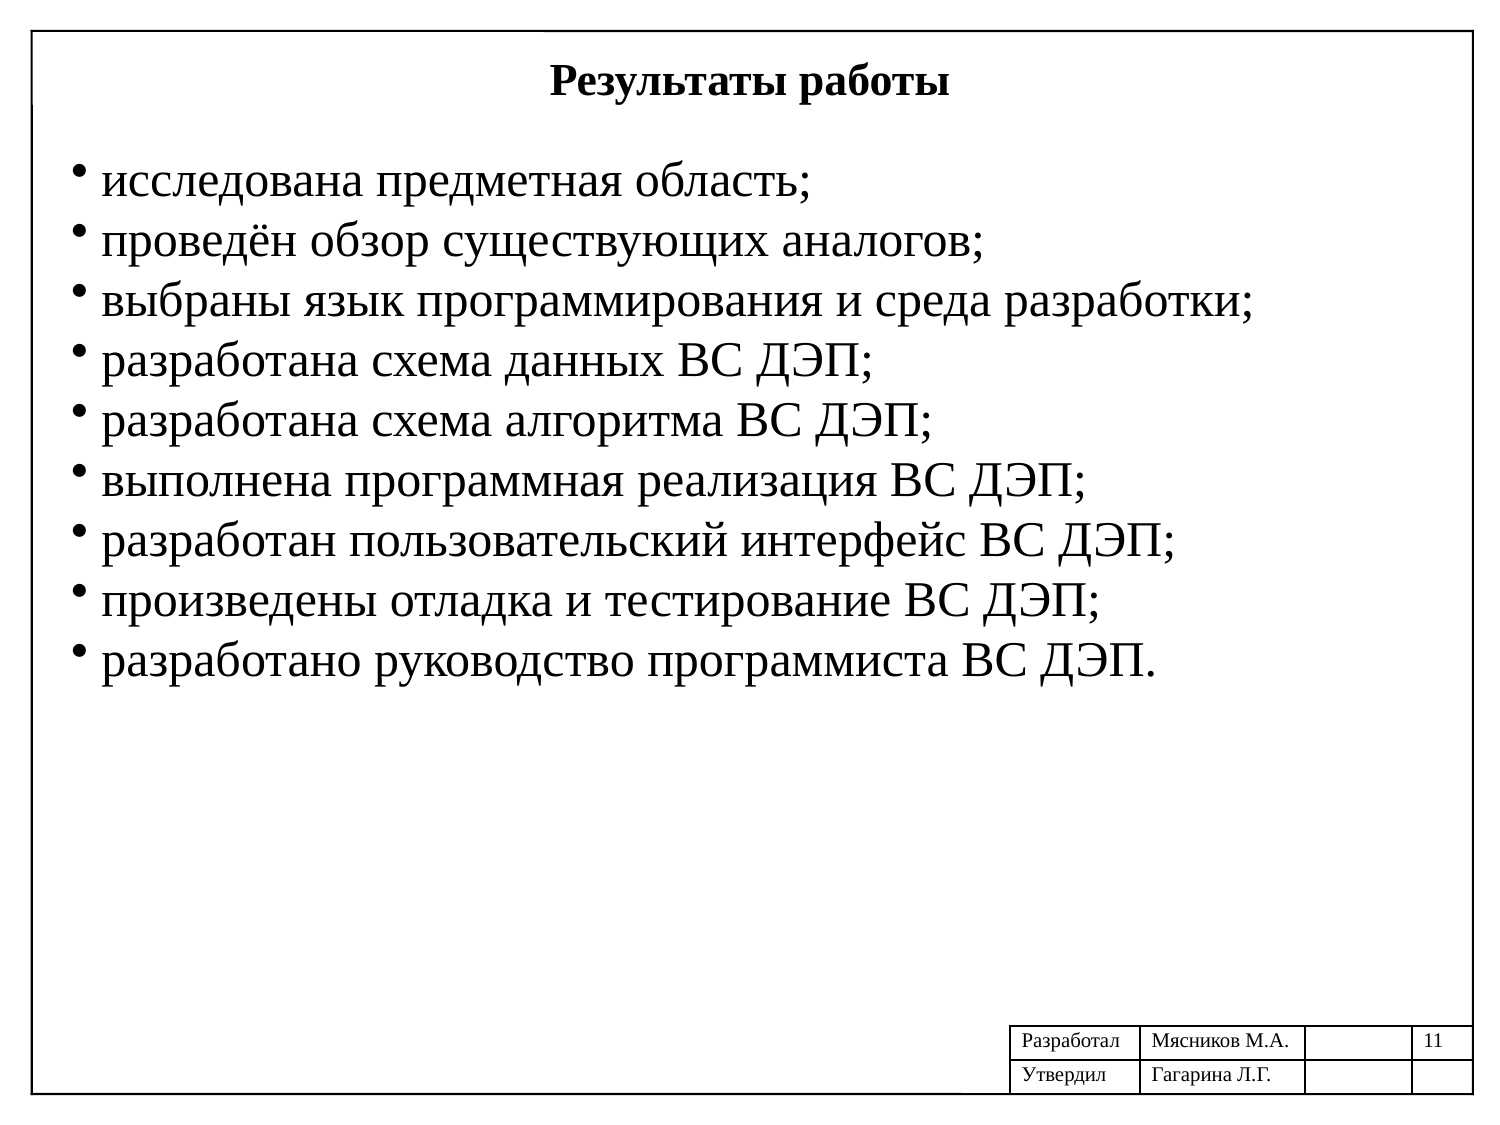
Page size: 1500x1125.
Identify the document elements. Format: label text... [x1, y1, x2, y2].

table_cell Гагарина Л.Г. [1141, 1061, 1304, 1093]
text_box Результаты работы [41, 42, 1459, 113]
table_header 11 [1413, 1027, 1472, 1059]
table_header Мясников М.А. [1141, 1027, 1304, 1059]
table_cell Утвердил [1011, 1061, 1139, 1093]
table_cell [1306, 1061, 1411, 1093]
table_header Разработал [1011, 1027, 1139, 1059]
table_cell [1413, 1061, 1472, 1093]
table_header [1306, 1027, 1411, 1059]
text_box исследована предметная область; проведён обзор существующих аналогов; выбраны язык программирования и среда разработки; разработана схема данных ВС ДЭП; разработана схема алгоритма ВС ДЭП; выполнена программная реализация ВС ДЭП; разработан пользовательский интерфейс ВС ДЭП; произведены отладка и тестирование ВС ДЭП; разработано руководство программиста ВС ДЭП. [56, 138, 1424, 754]
